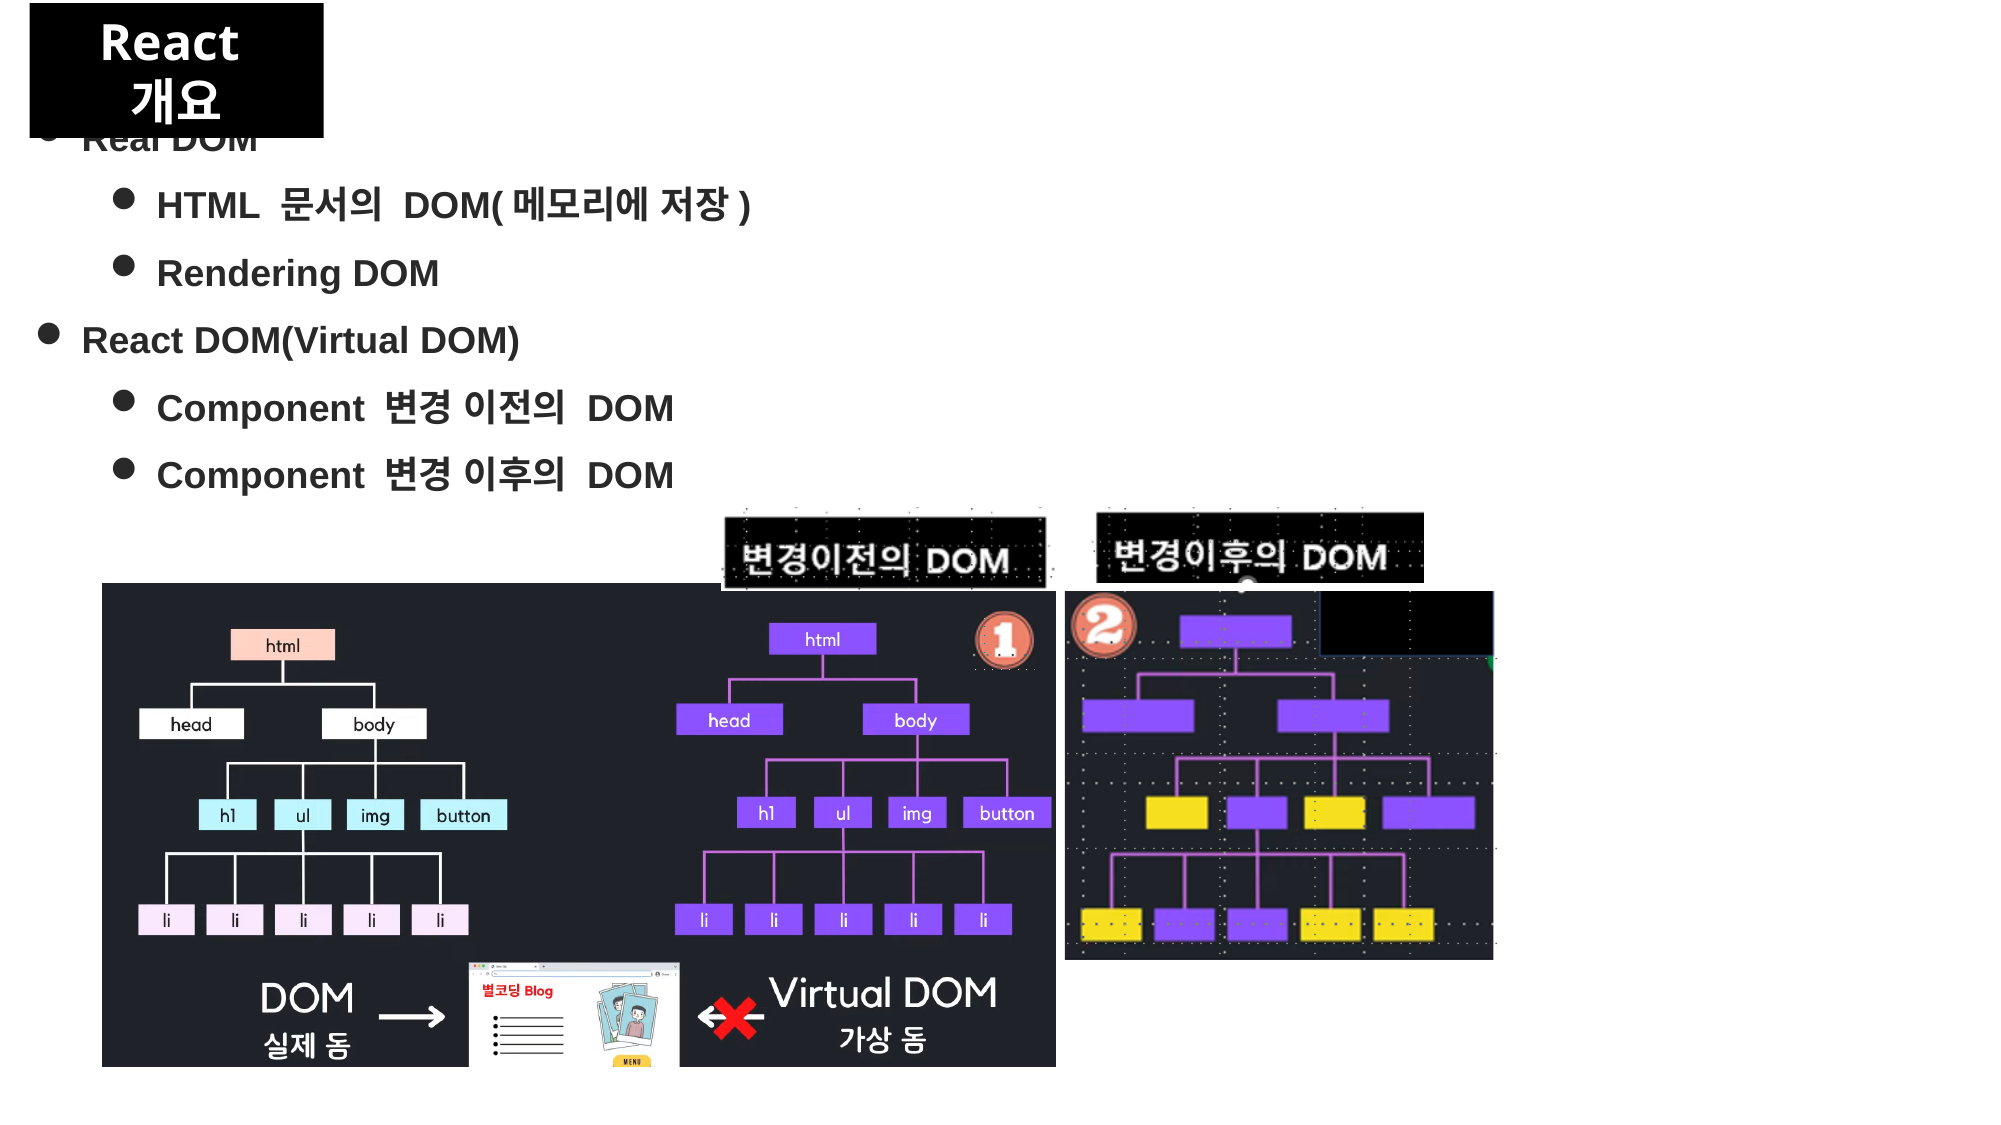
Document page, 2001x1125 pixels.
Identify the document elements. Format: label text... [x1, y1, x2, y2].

text_box React 개요 [29, 3, 324, 138]
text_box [102, 507, 1499, 1067]
text_box Real DOM HTML 문서의 DOM(메모리에 저장) Rendering DOM React DOM(Virtual DOM) Component 변경 이전의 DOM Component 변경 이후의 DOM [20, 83, 1012, 504]
